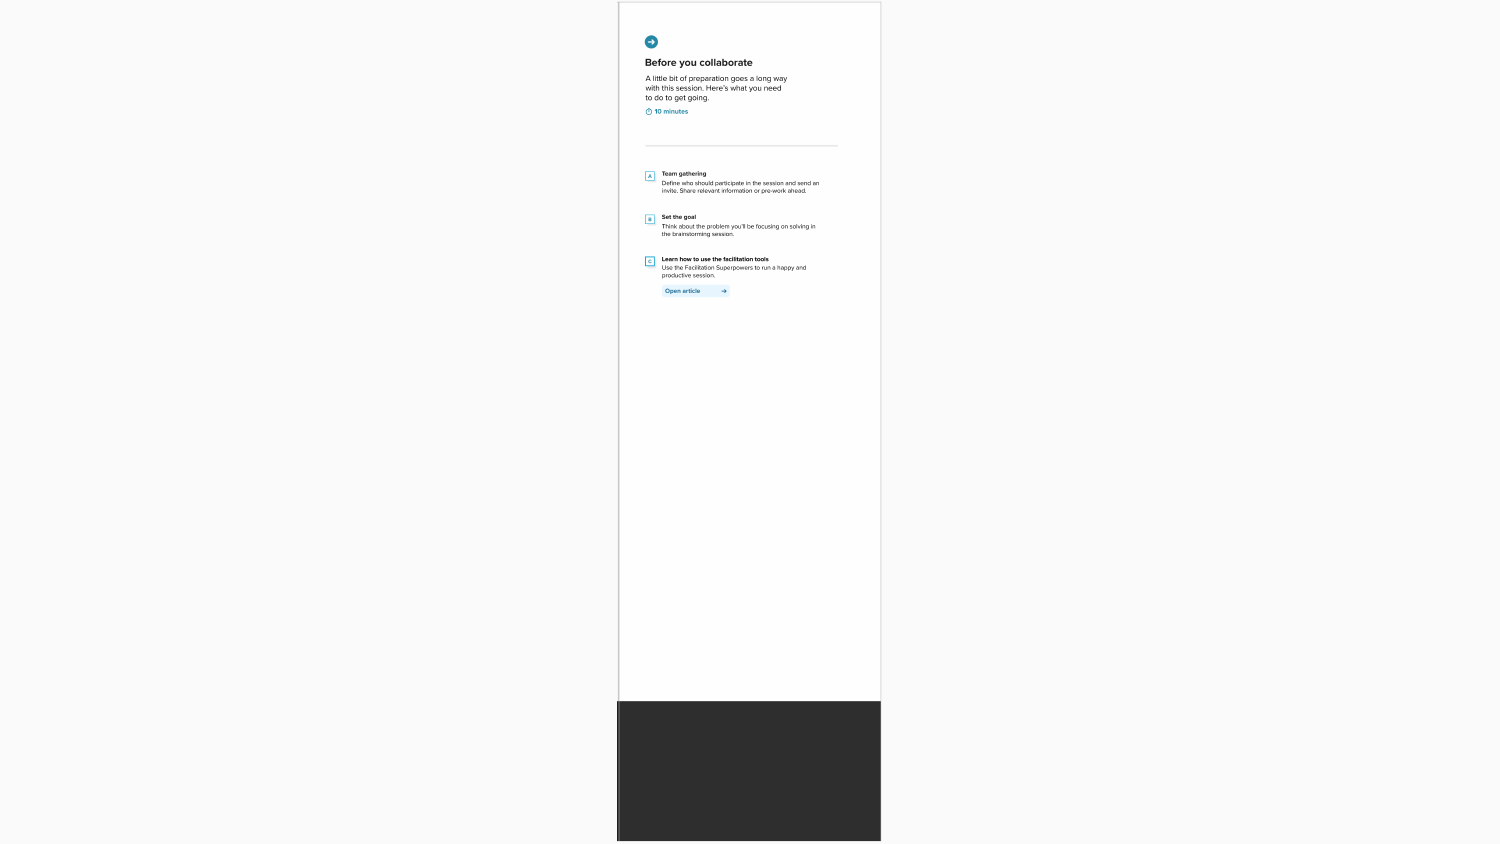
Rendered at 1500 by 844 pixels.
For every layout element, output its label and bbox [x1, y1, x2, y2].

picture [617, 0, 883, 843]
